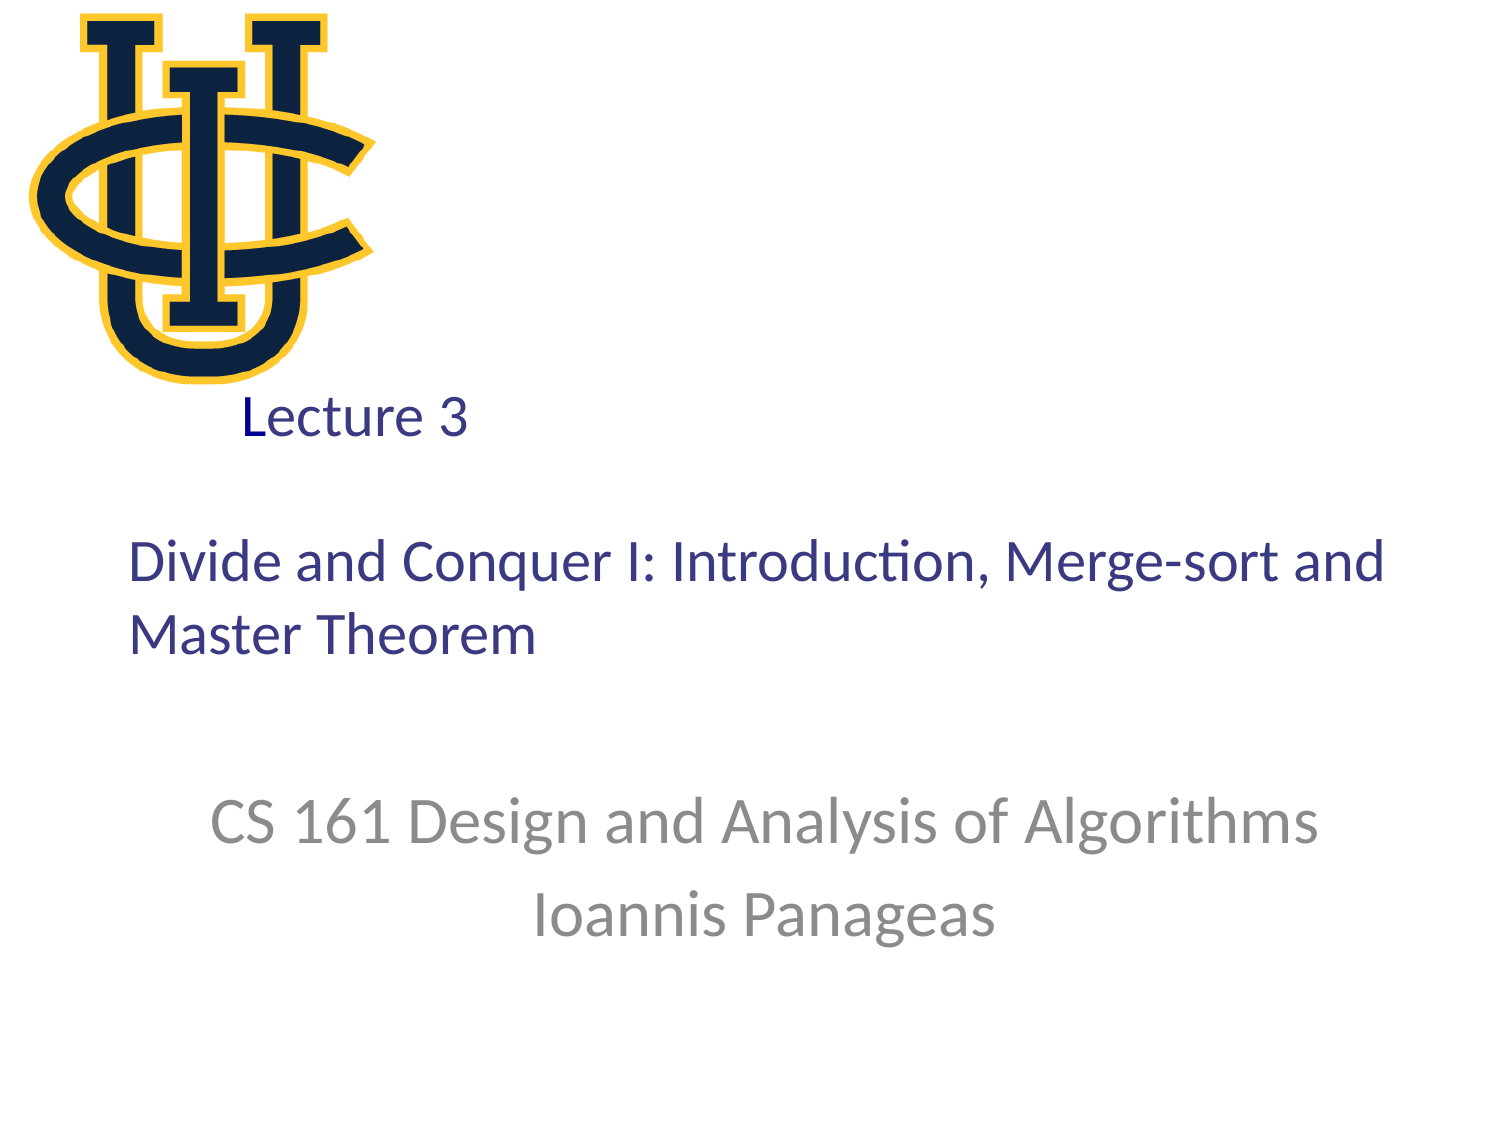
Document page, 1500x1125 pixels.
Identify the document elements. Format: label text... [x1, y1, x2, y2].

picture [26, 12, 378, 385]
title Lecture 3 Divide and Conquer I: Introduction, Merge-sort and Master Theorem [113, 367, 1417, 675]
subtitle CS 161 Design and Analysis of Algorithms Ioannis Panageas [55, 769, 1475, 1057]
